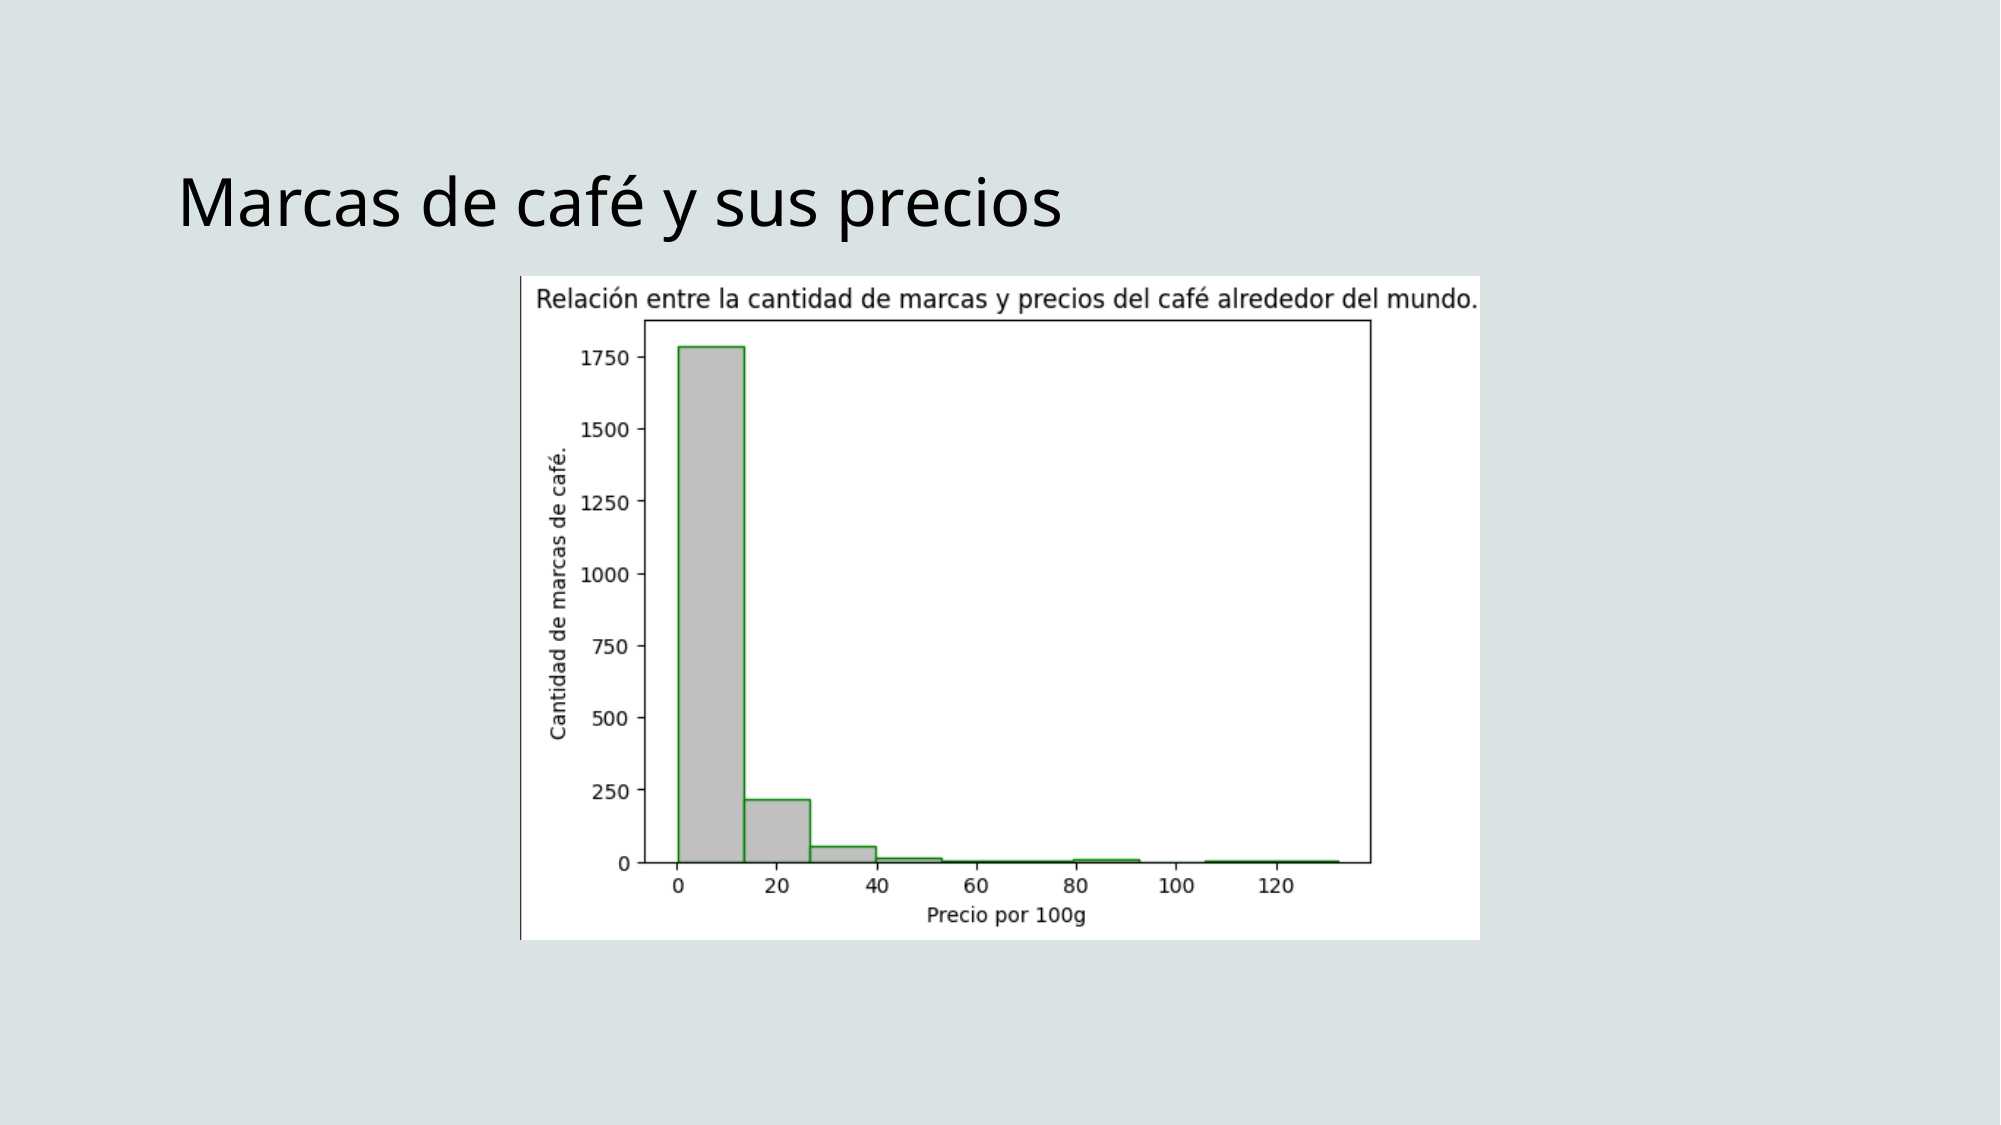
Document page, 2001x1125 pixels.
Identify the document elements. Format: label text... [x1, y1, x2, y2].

title Marcas de café y sus precios [162, 64, 1838, 248]
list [519, 276, 1481, 940]
